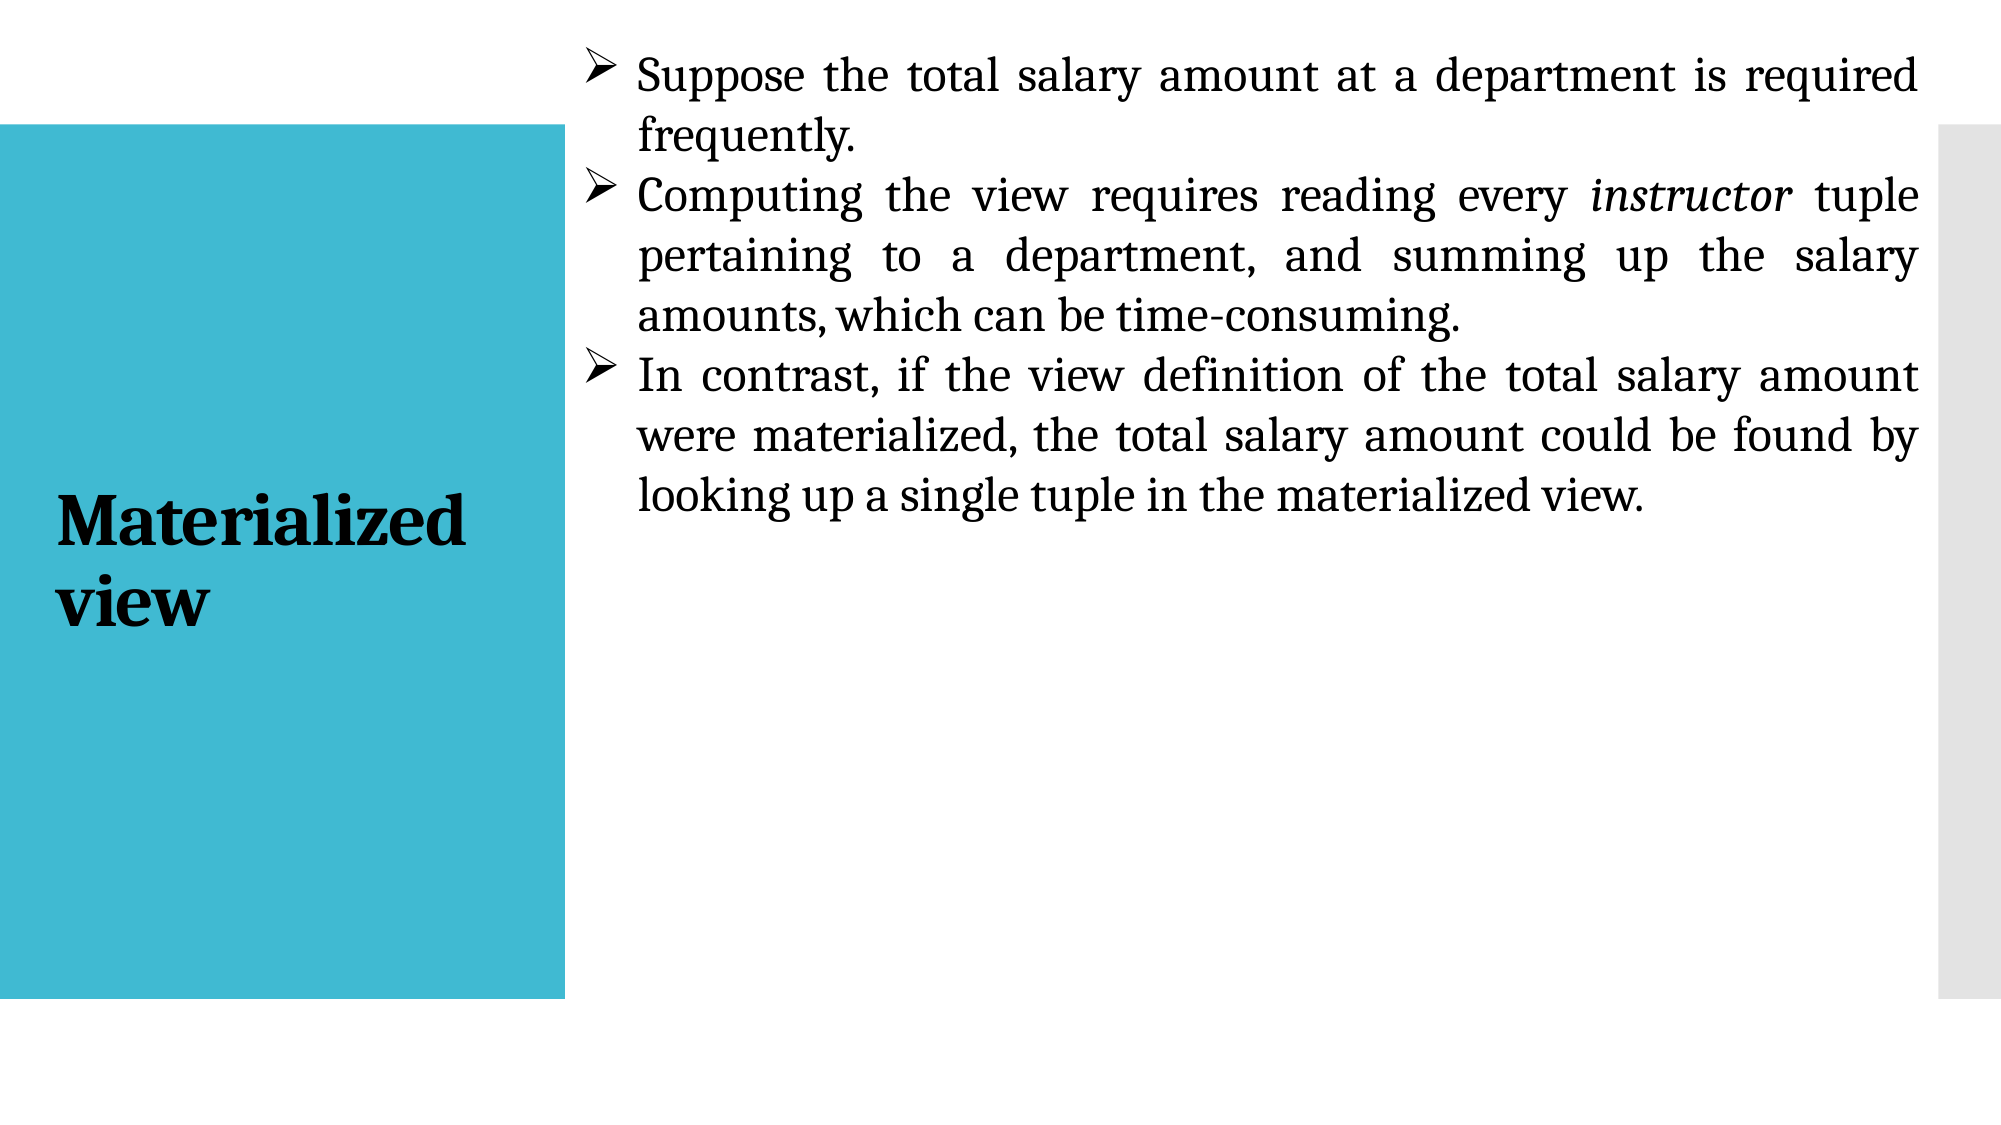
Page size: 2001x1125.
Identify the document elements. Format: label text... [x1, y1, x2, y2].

text_box Suppose the total salary amount at a department is required frequently. Computing the view requires reading every instructor tuple pertaining to a department, and summing up the salary amounts, which can be time-consuming. In contrast, if the view definition of the total salary amount were materialized, the total salary amount could be found by looking up a single tuple in the materialized view. [566, 34, 1935, 590]
title Materialized view [41, 184, 525, 940]
